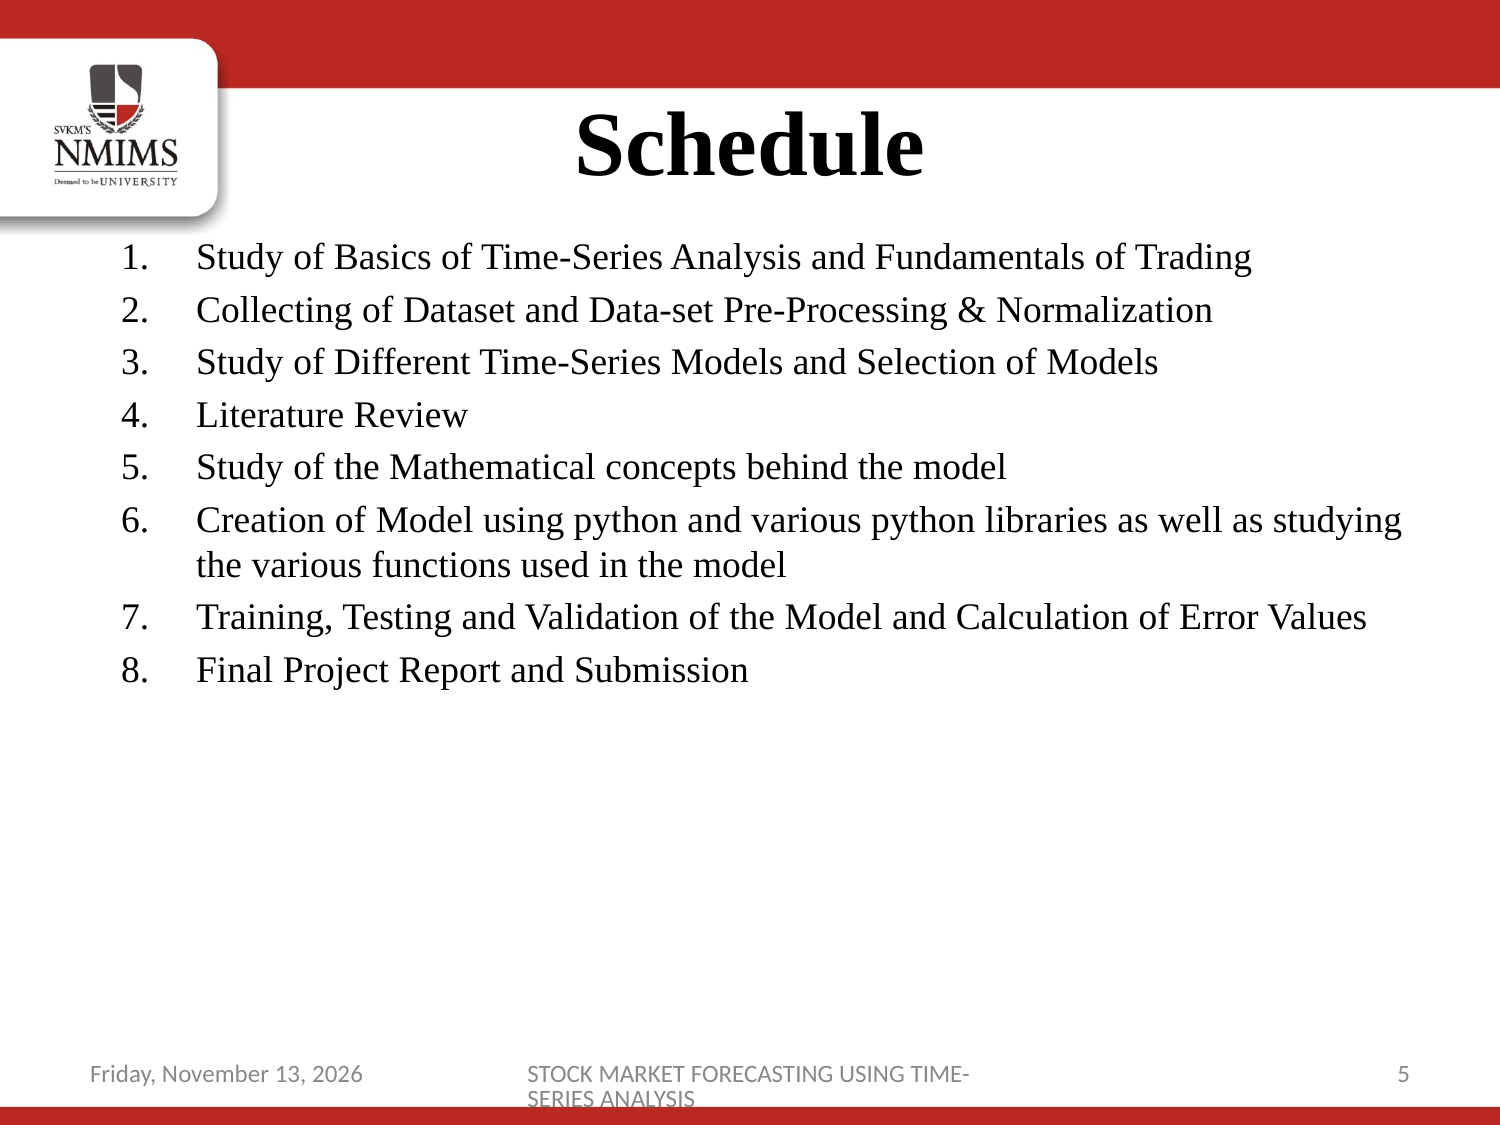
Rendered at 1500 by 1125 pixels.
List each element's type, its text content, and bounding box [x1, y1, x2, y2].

footer STOCK MARKET FORECASTING USING TIME-SERIES ANALYSIS [512, 1042, 988, 1103]
slide_number 5 [1074, 1042, 1425, 1103]
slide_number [75, 1042, 425, 1103]
title Schedule [75, 45, 1425, 233]
picture [0, 0, 1500, 1125]
list Study of Basics of Time-Series Analysis and Fundamentals of Trading Collecting of Dataset and Data-set Pre-Processing & Normalization Study of Different Time-Series Models and Selection of Models Literature Review Study of the Mathematical concepts behind the model Creation of Model using python and various python libraries as well as studying the various functions used in the model Training, Testing and Validation of the Model and Calculation of Error Values Final Project Report and Submission [87, 224, 1438, 1043]
